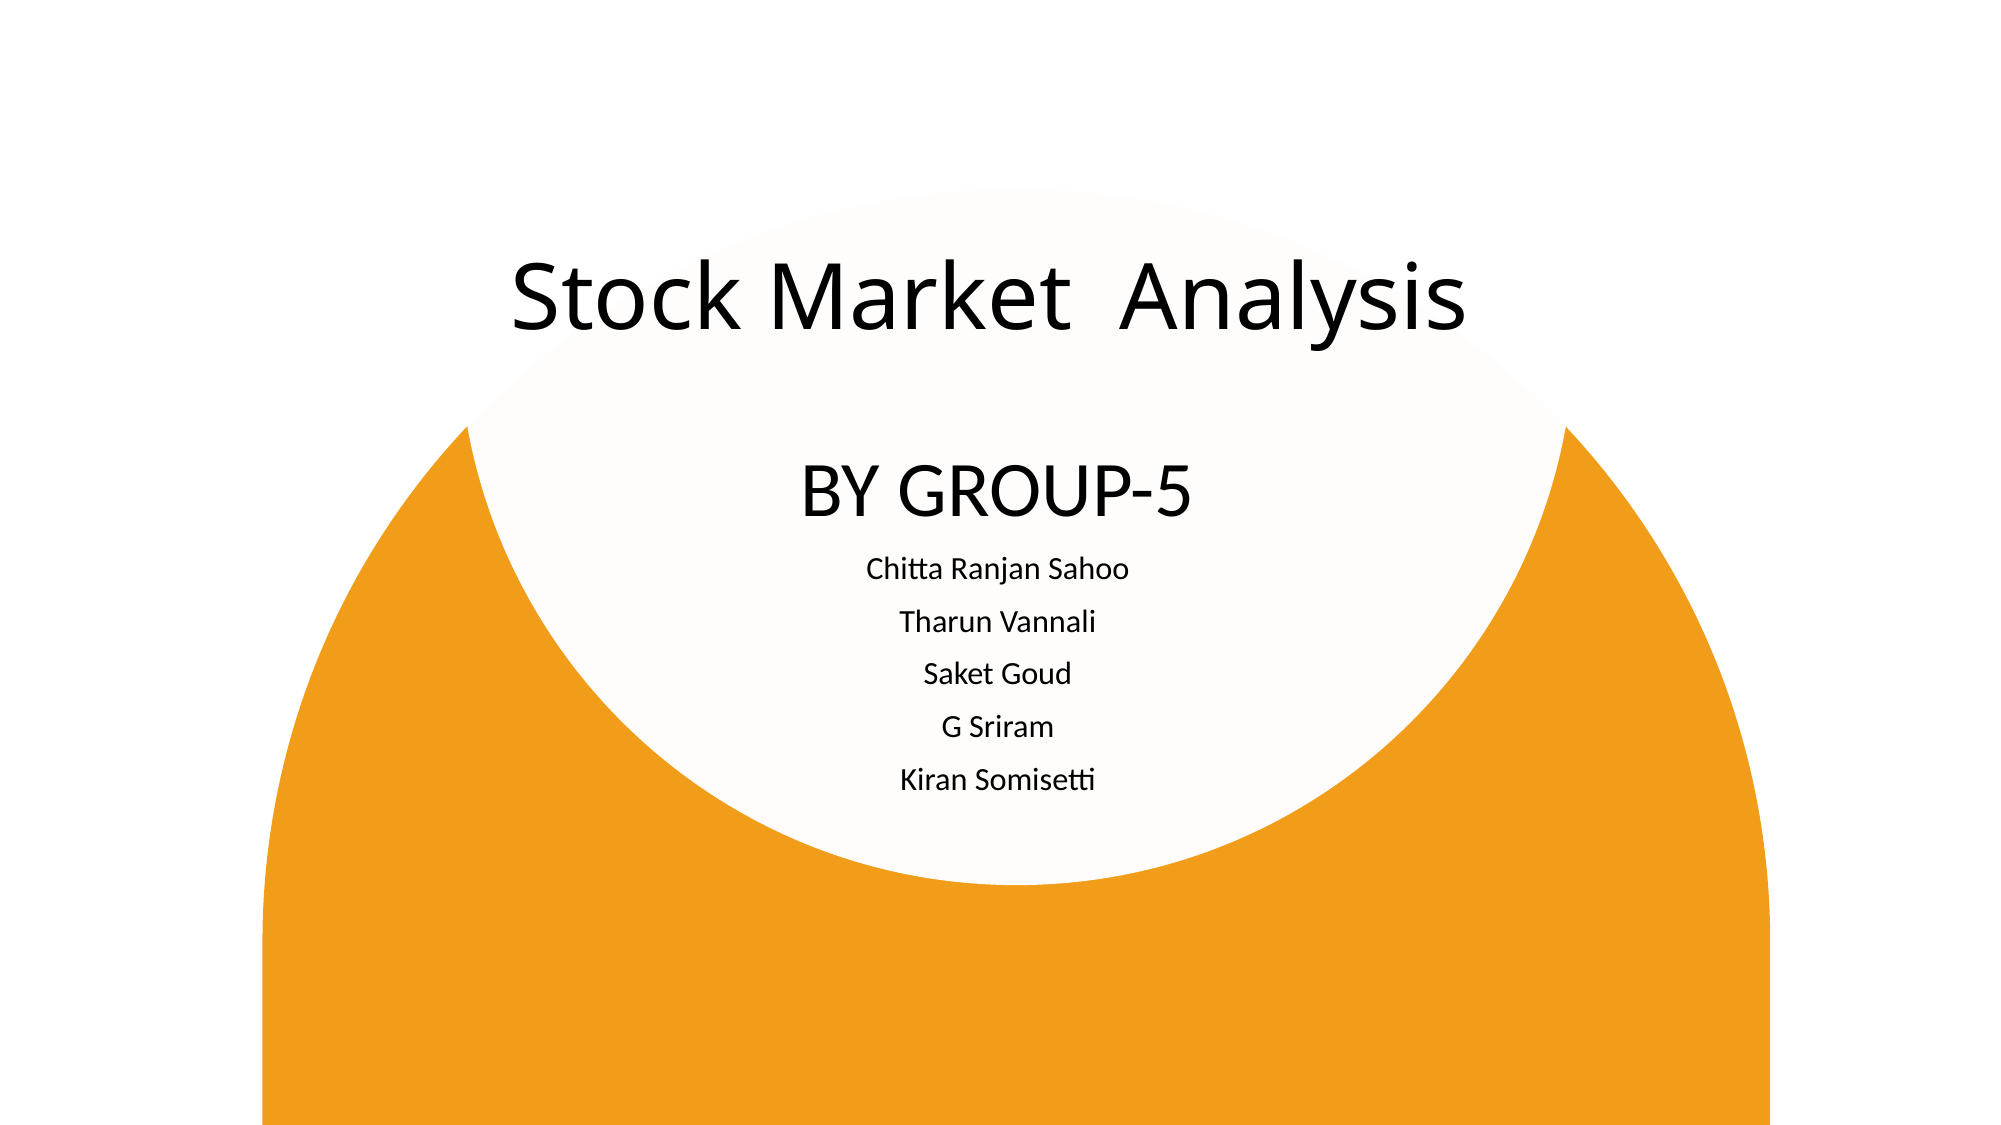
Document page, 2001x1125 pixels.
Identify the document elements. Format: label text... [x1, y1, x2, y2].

subtitle BY GROUP-5 Chitta Ranjan Sahoo Tharun Vannali Saket Goud G Sriram Kiran Somisetti [534, 441, 1462, 809]
title Stock Market Analysis [263, 224, 1718, 357]
